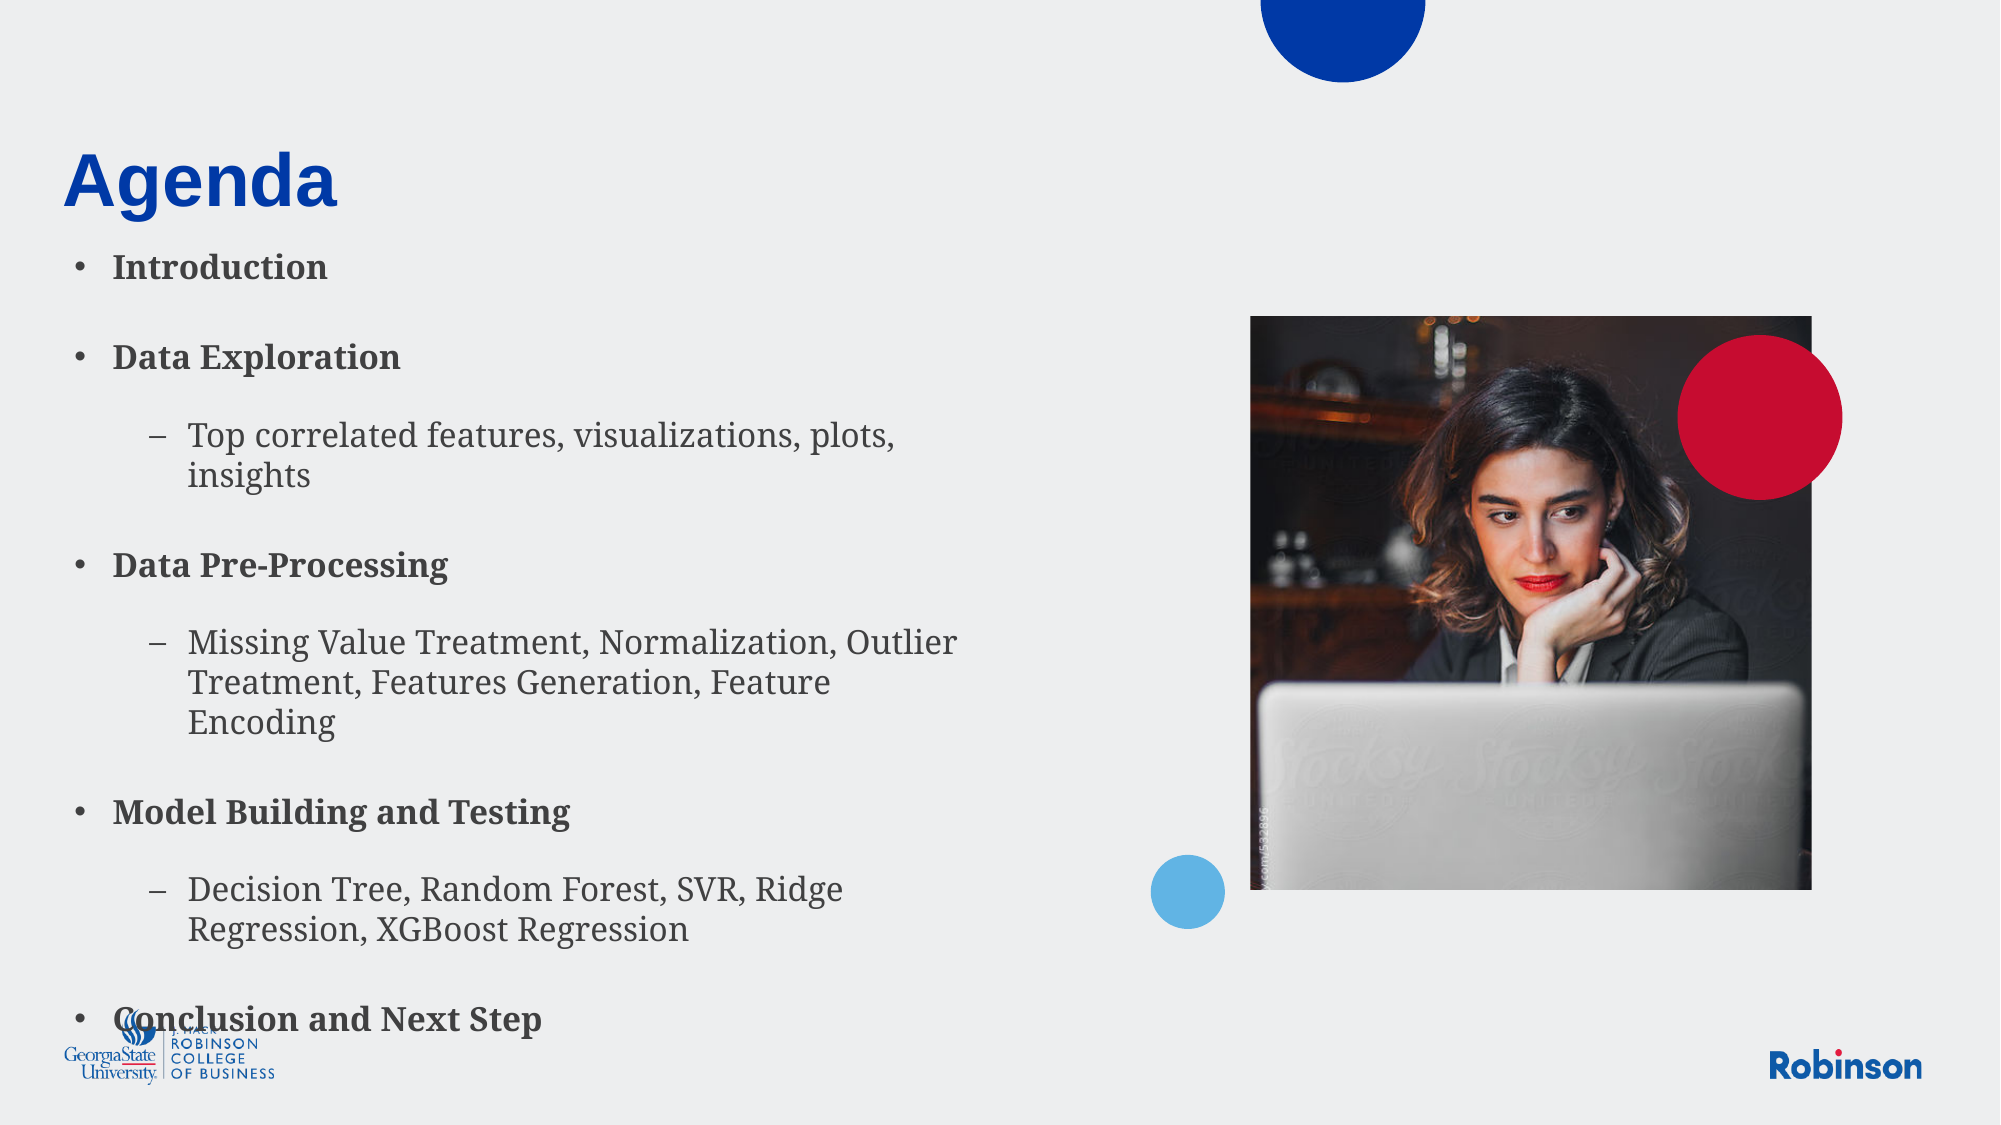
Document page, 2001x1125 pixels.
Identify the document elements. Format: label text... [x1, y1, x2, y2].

list Introduction Data Exploration Top correlated features, visualizations, plots, insights Data Pre-Processing Missing Value Treatment, Normalization, Outlier Treatment, Features Generation, Feature Encoding Model Building and Testing Decision Tree, Random Forest, SVR, Ridge Regression, XGBoost Regression Conclusion and Next Step [74, 246, 965, 927]
picture [1250, 316, 1812, 890]
picture [64, 1009, 274, 1085]
title Agenda [62, 141, 1938, 223]
text_box [1812, 352, 1844, 483]
picture [1770, 1049, 1922, 1079]
